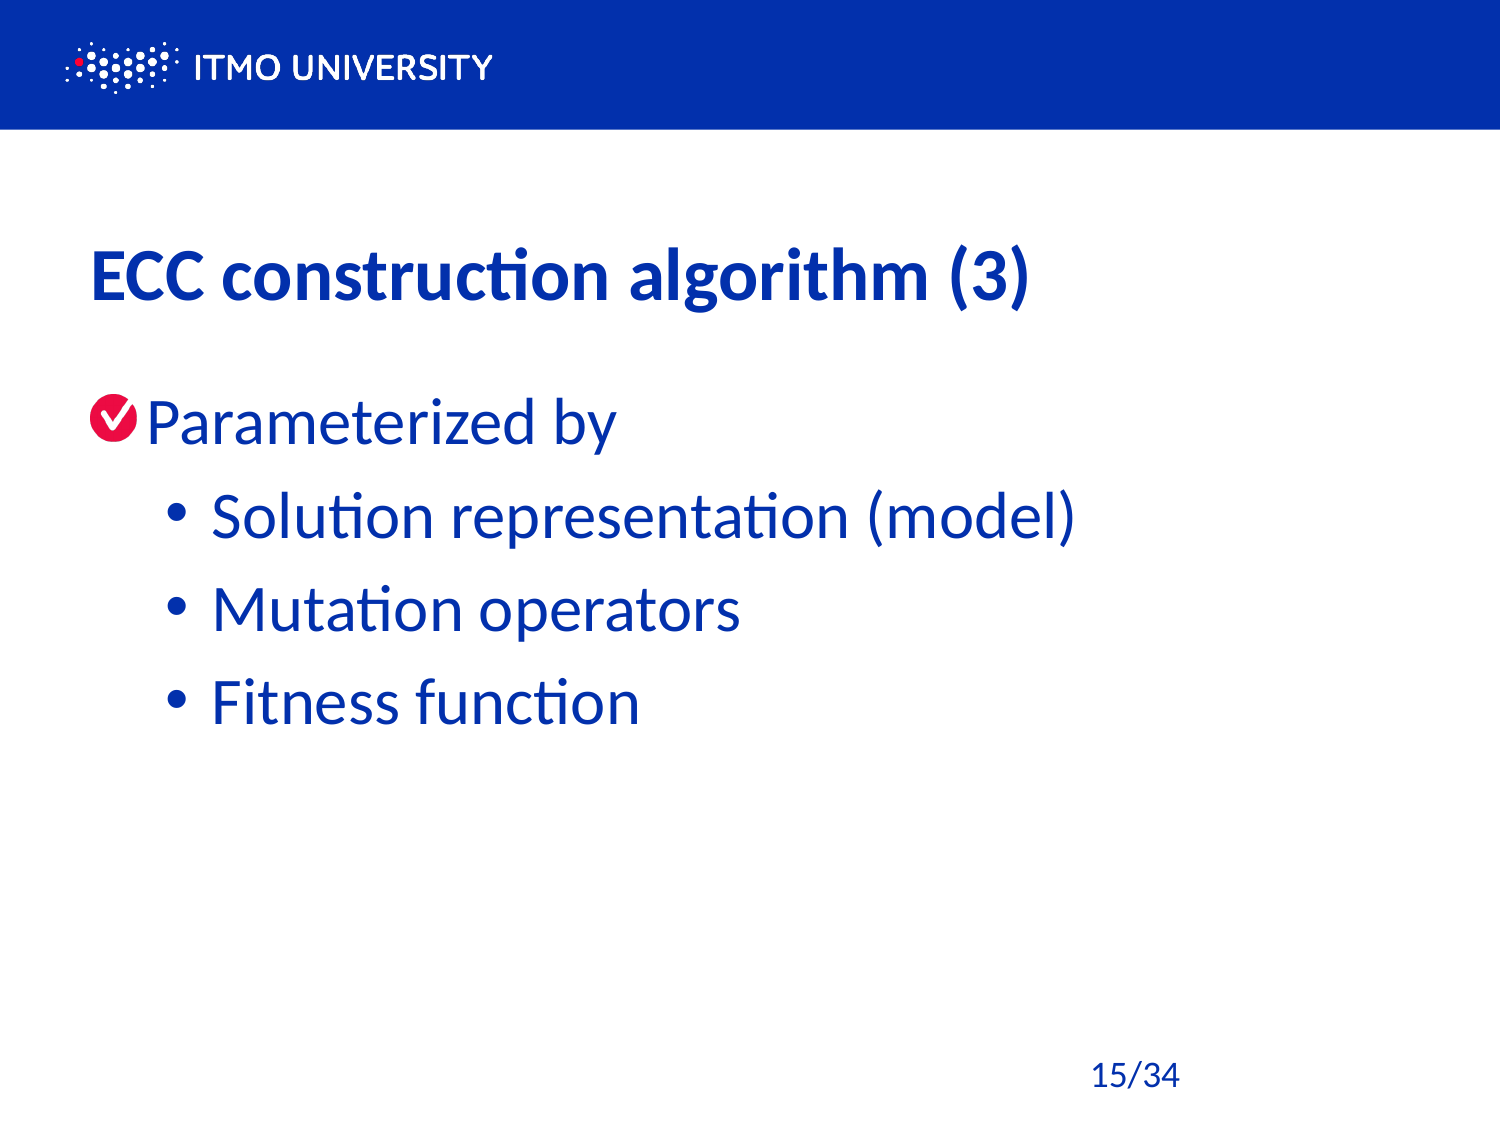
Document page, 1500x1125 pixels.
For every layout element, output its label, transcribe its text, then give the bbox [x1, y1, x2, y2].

picture [0, 0, 545, 140]
title ECC construction algorithm (3) [75, 202, 1425, 339]
list Parameterized by Solution representation (model) Mutation operators Fitness function [75, 370, 1425, 1005]
picture [90, 394, 137, 442]
slide_number 15/34 [1074, 1042, 1425, 1103]
